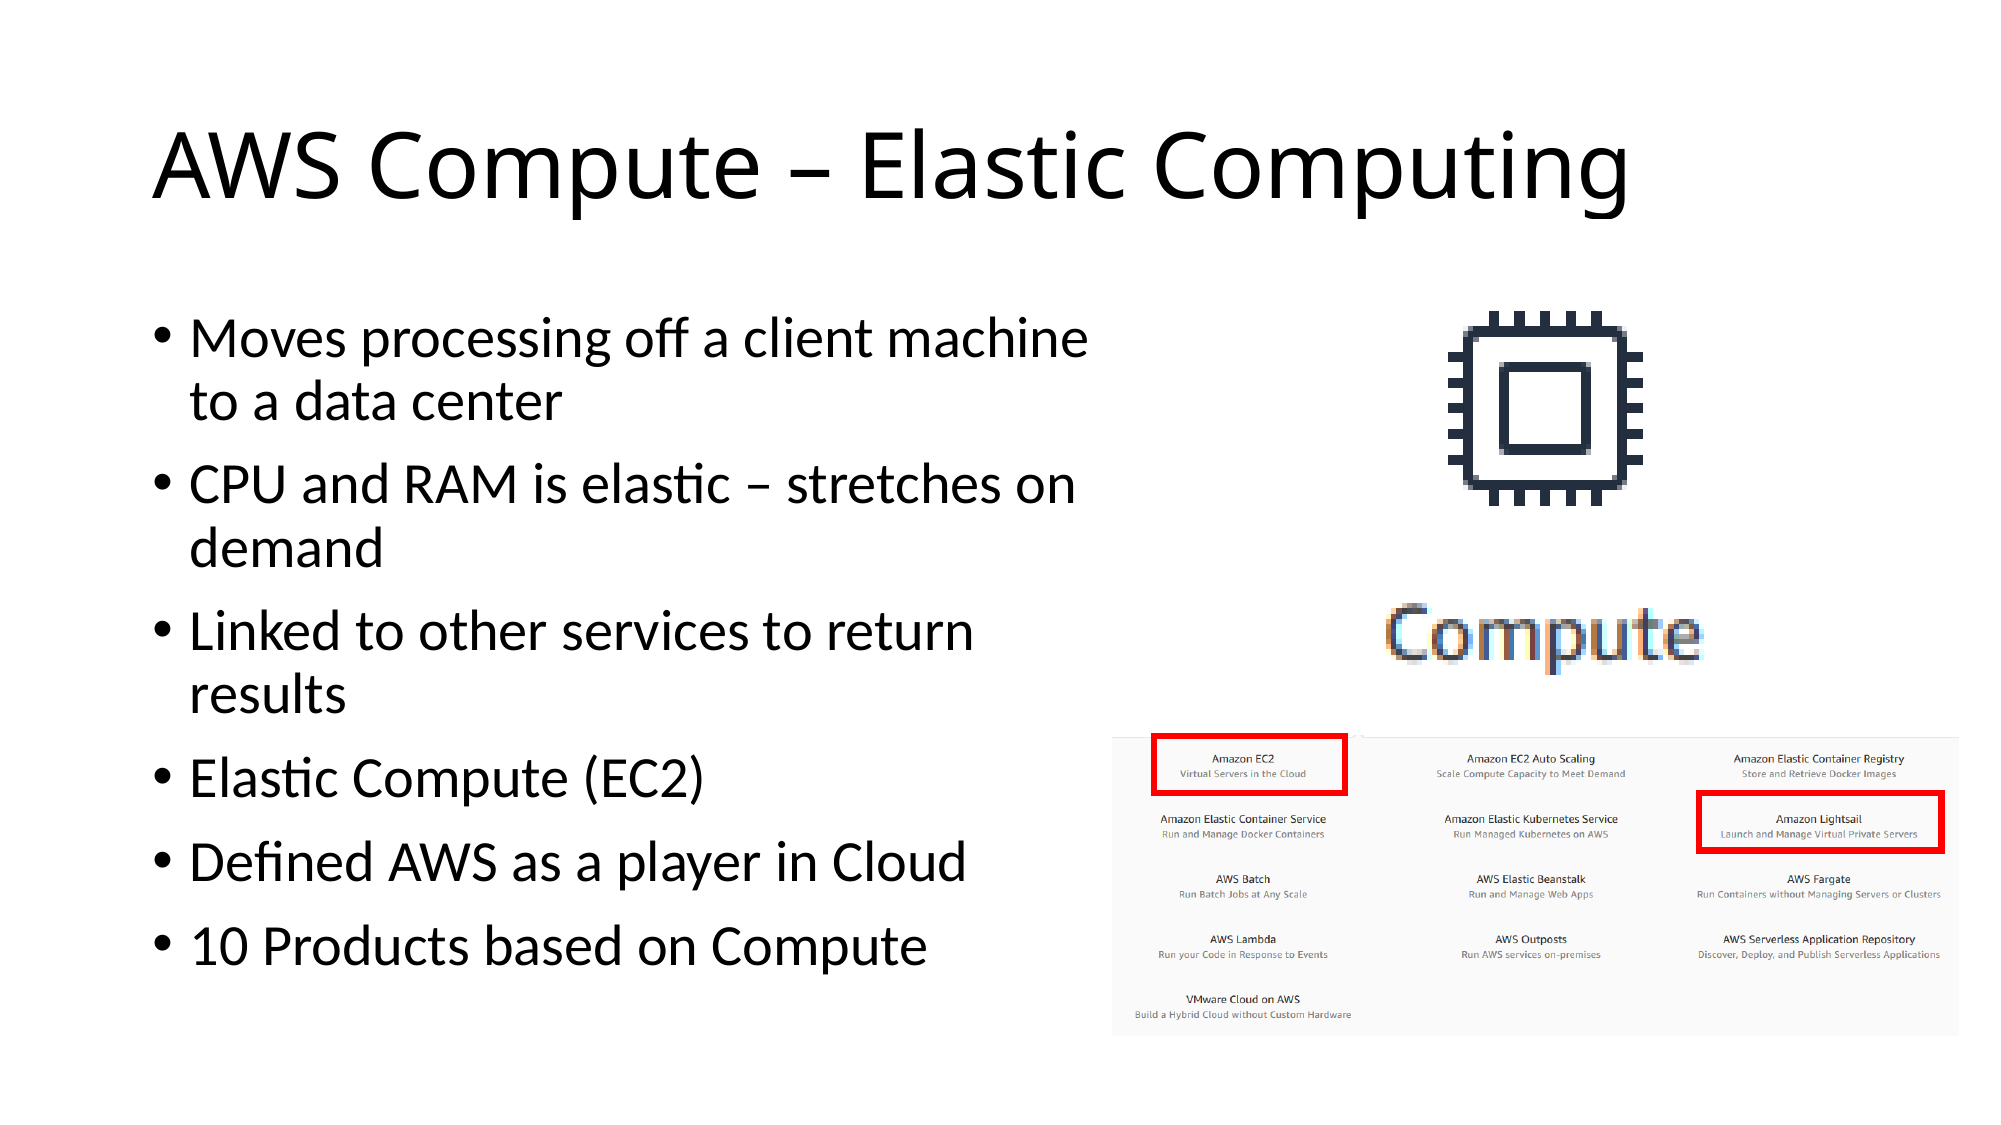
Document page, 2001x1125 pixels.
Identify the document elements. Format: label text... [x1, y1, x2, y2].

picture [1112, 219, 1959, 1036]
title AWS Compute – Elastic Computing [137, 59, 1863, 278]
list Moves processing off a client machine to a data center CPU and RAM is elastic – stretches on demand Linked to other services to return results Elastic Compute (EC2) Defined AWS as a player in Cloud 10 Products based on Compute [137, 299, 1155, 1014]
